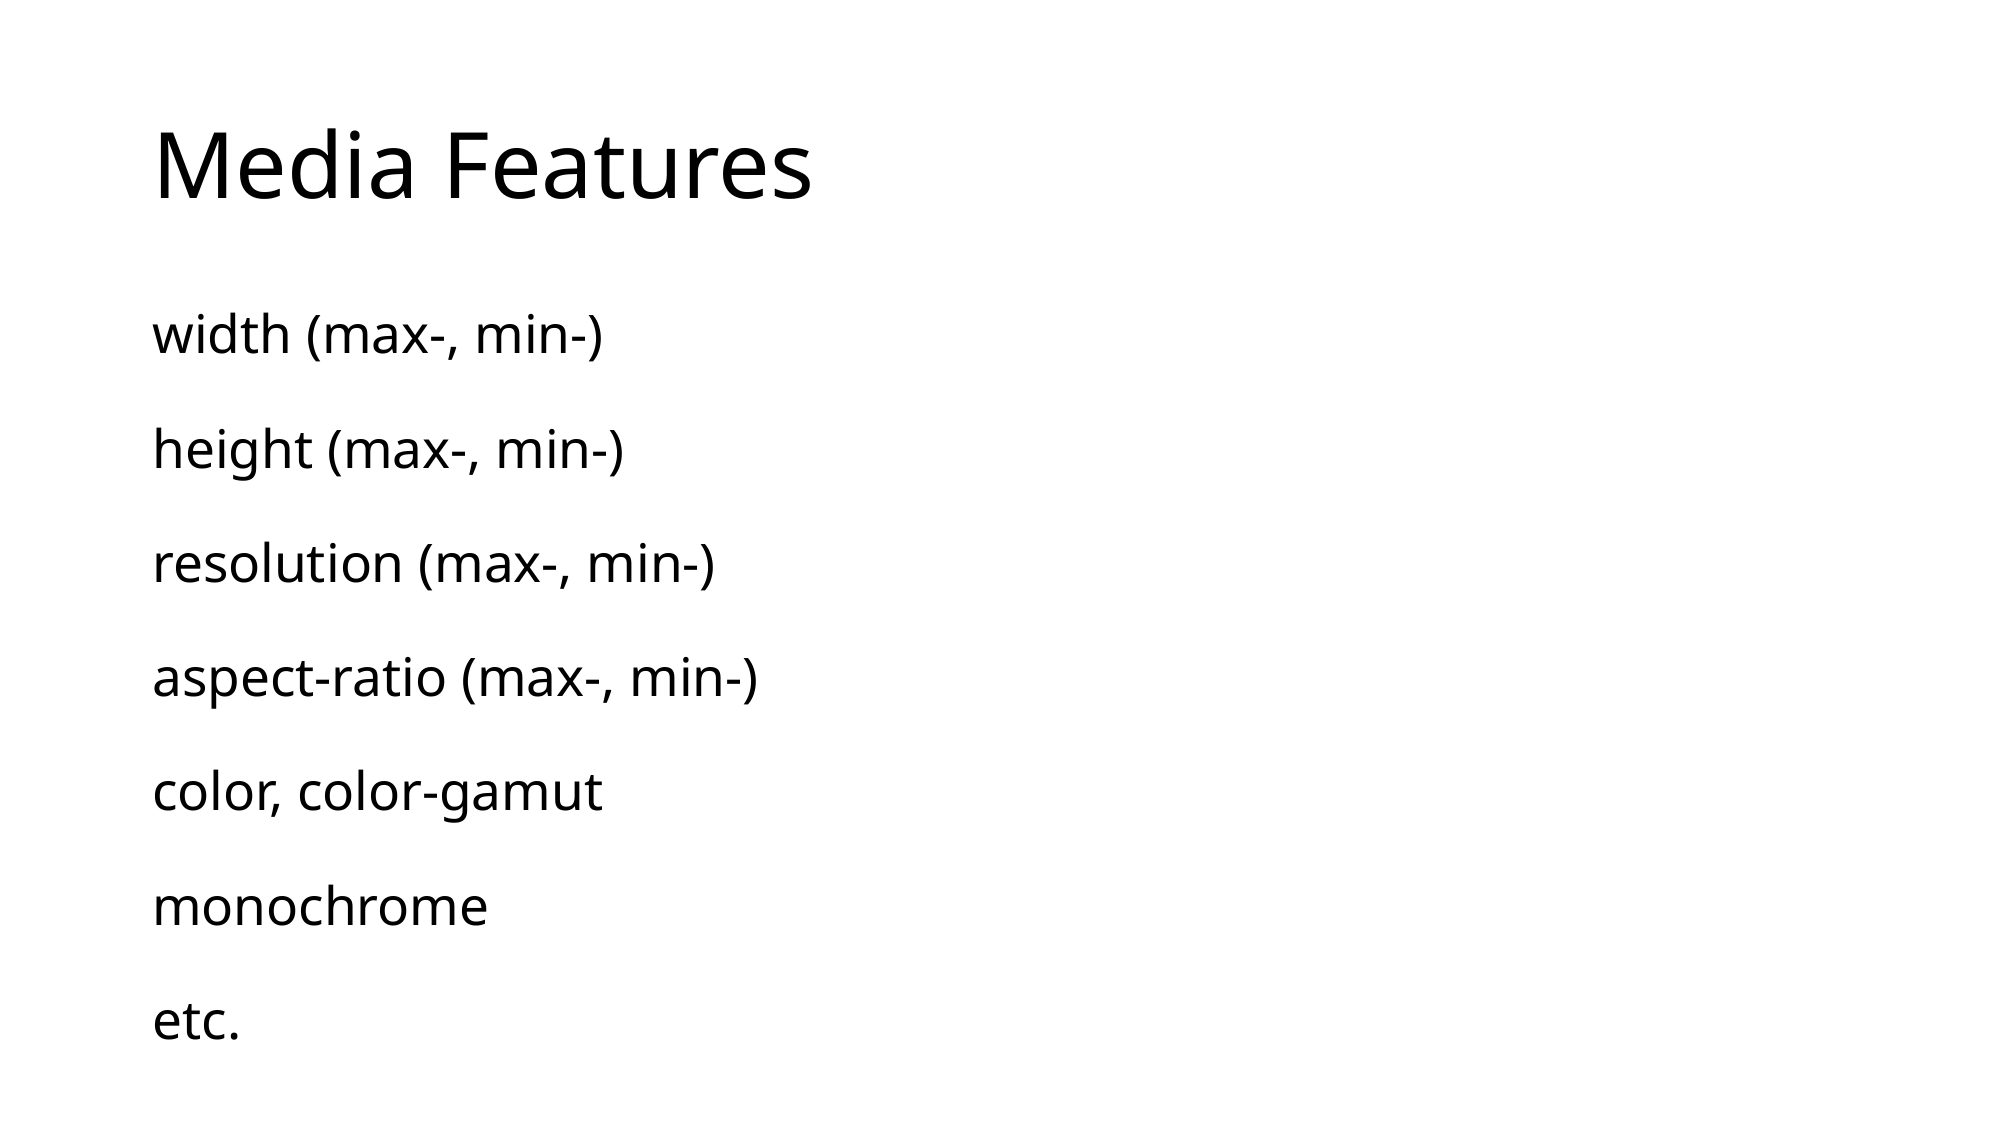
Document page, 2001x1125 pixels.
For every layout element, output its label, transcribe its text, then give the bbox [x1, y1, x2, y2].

title Media Features [137, 59, 1863, 261]
list width (max-, min-) height (max-, min-) resolution (max-, min-) aspect-ratio (max-, min-) color, color-gamut monochrome etc. [137, 261, 1863, 1059]
